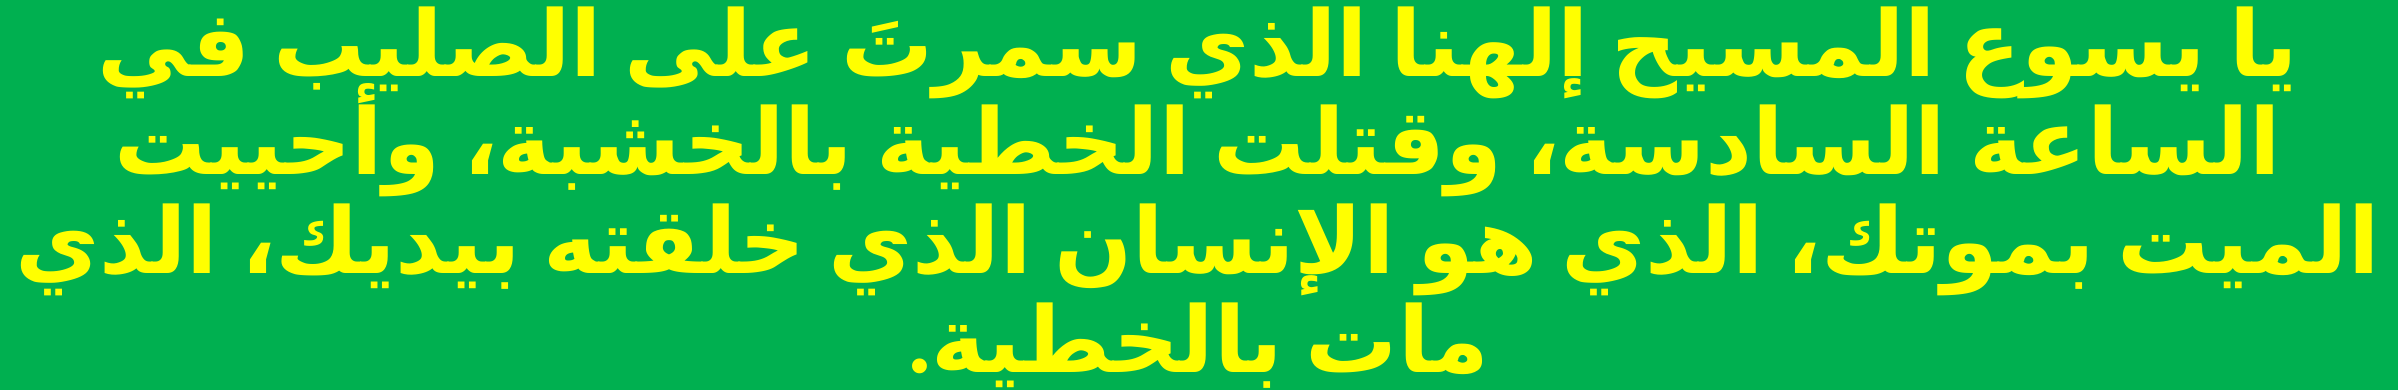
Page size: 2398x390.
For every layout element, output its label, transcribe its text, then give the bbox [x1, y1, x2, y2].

list يا يسوع المسيح إلهنا الذي سمرتَ على الصليب في الساعة السادسة، وقتلت الخطية بالخشبة، وأحييت الميت بموتك، الذي هو الإنسان الذي خلقته بيديك، الذي مات بالخطية. [0, 0, 2398, 390]
